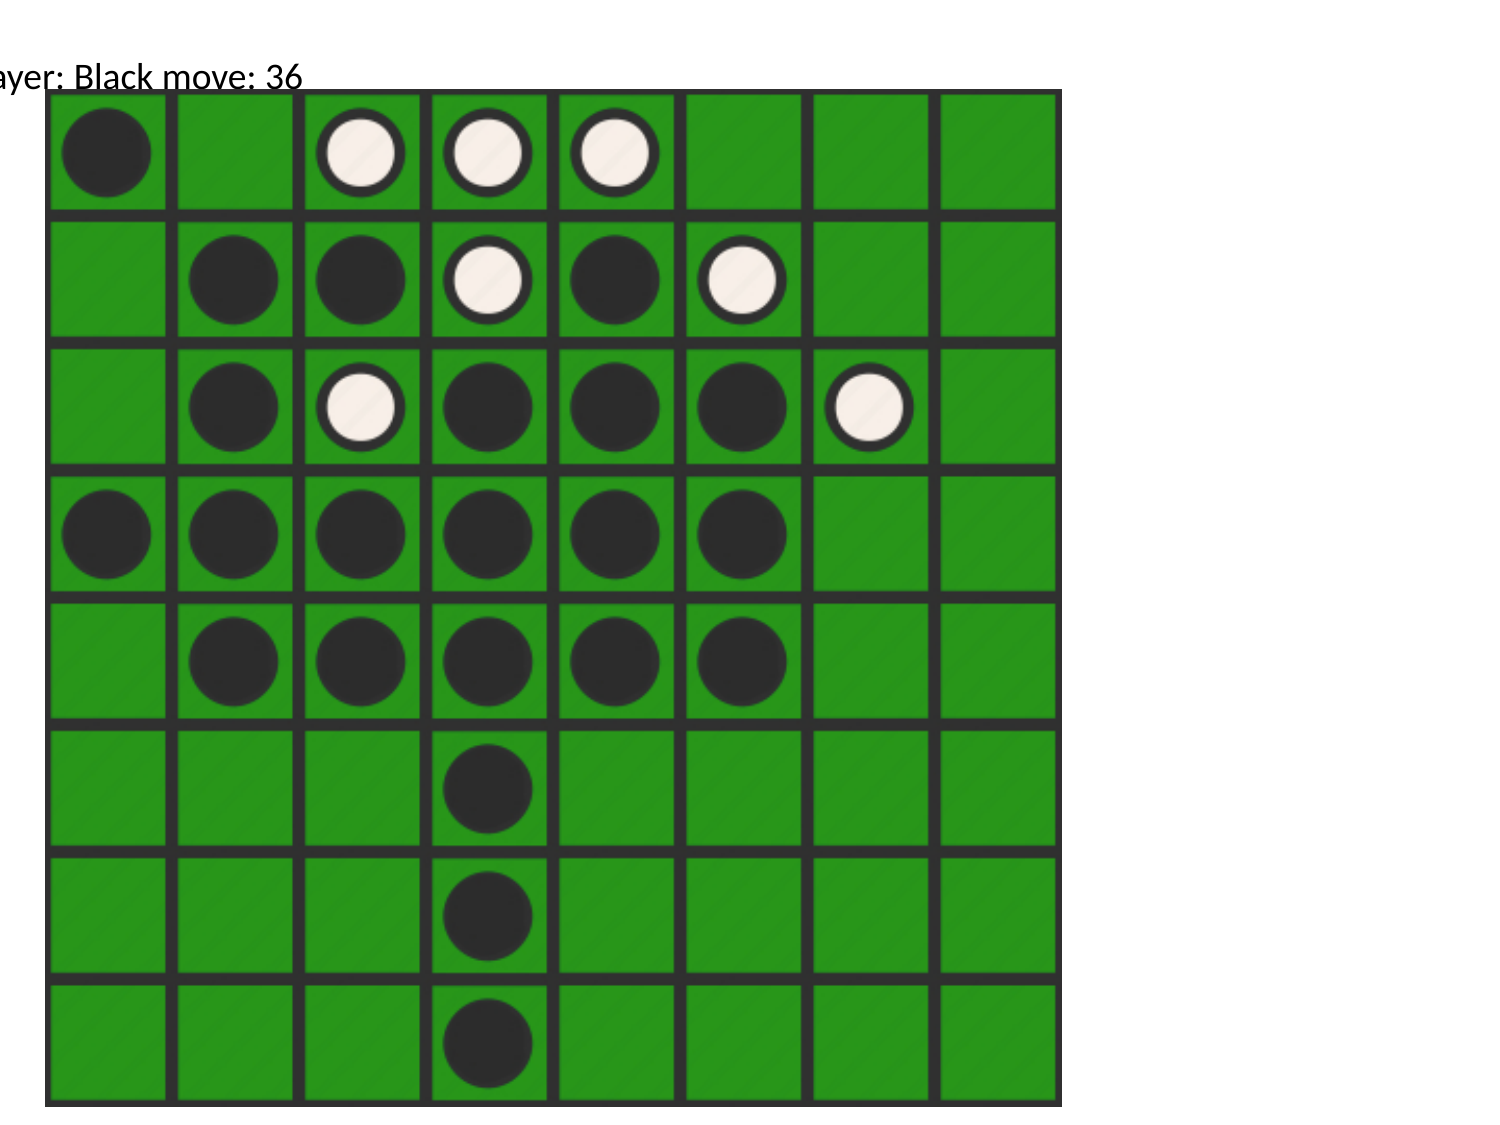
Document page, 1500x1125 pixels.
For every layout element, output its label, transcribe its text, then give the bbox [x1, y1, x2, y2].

text_box turn: 25 player: Black move: 36 [0, 44, 319, 105]
picture [44, 89, 1062, 1107]
